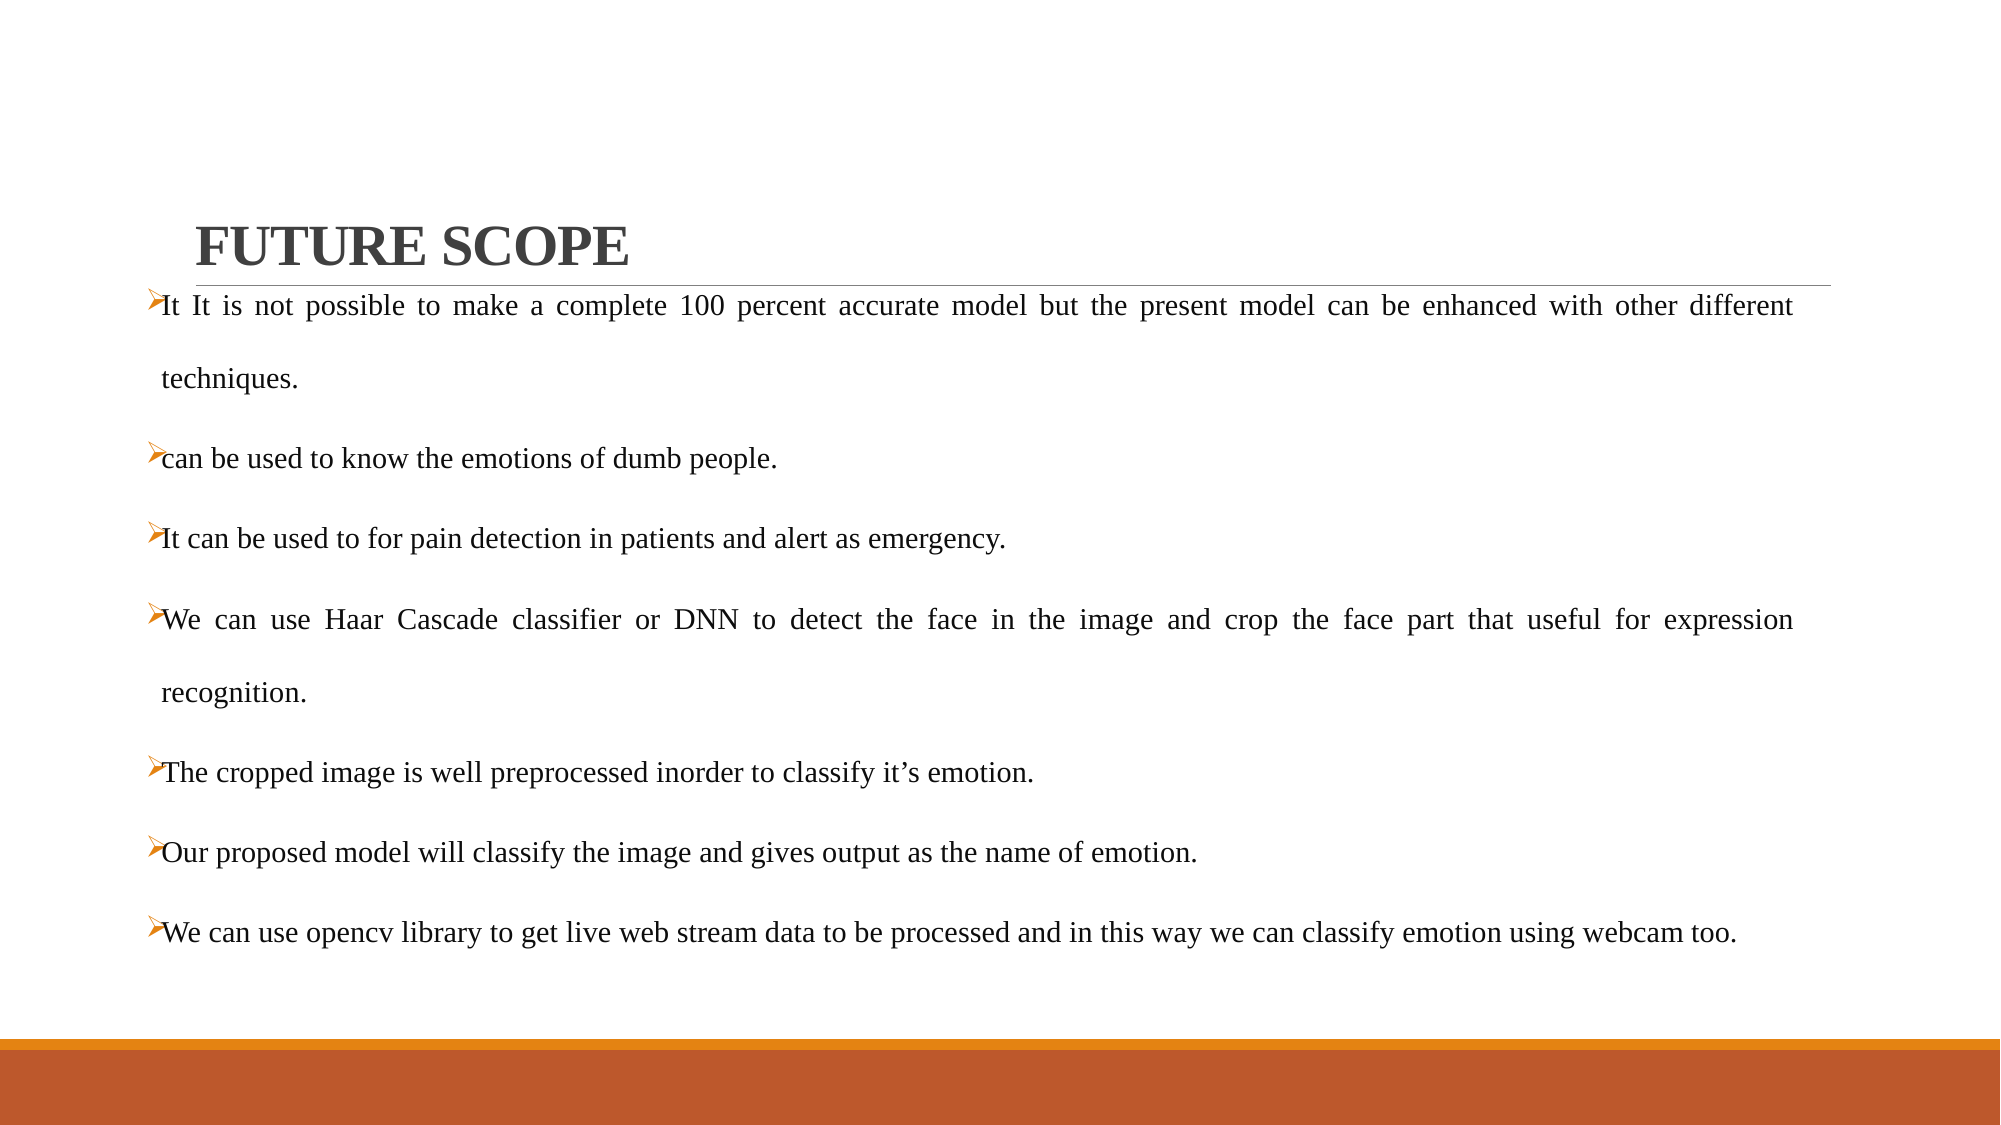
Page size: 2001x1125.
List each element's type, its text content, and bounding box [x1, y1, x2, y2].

title FUTURE SCOPE [180, 47, 1830, 285]
list It It is not possible to make a complete 100 percent accurate model but the present model can be enhanced with other different techniques. can be used to know the emotions of dumb people. It can be used to for pain detection in patients and alert as emergency. We can use Haar Cascade classifier or DNN to detect the face in the image and crop the face part that useful for expression recognition. The cropped image is well preprocessed inorder to classify it’s emotion. Our proposed model will classify the image and gives output as the name of emotion. We can use opencv library to get live web stream data to be processed and in this way we can classify emotion using webcam too. [145, 223, 1796, 1001]
